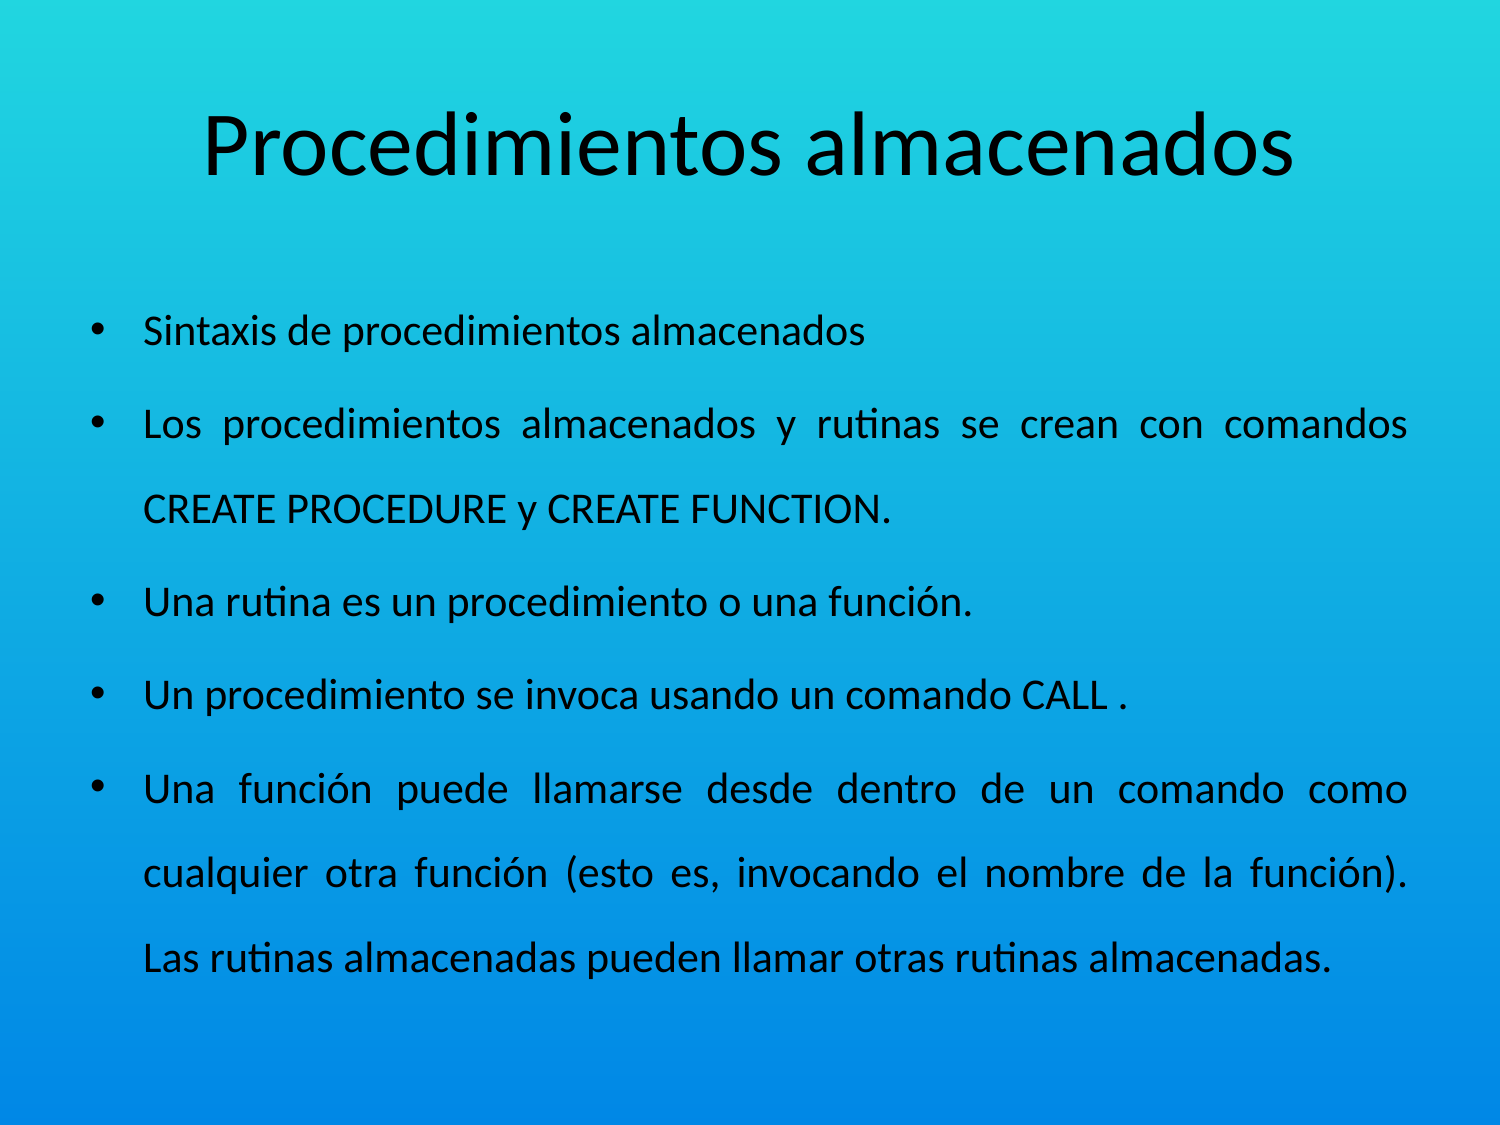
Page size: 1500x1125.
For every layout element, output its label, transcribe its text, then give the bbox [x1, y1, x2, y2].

list Sintaxis de procedimientos almacenados Los procedimientos almacenados y rutinas se crean con comandos CREATE PROCEDURE y CREATE FUNCTION. Una rutina es un procedimiento o una función. Un procedimiento se invoca usando un comando CALL . Una función puede llamarse desde dentro de un comando como cualquier otra función (esto es, invocando el nombre de la función). Las rutinas almacenadas pueden llamar otras rutinas almacenadas. [75, 262, 1425, 1005]
title Procedimientos almacenados [75, 45, 1425, 233]
